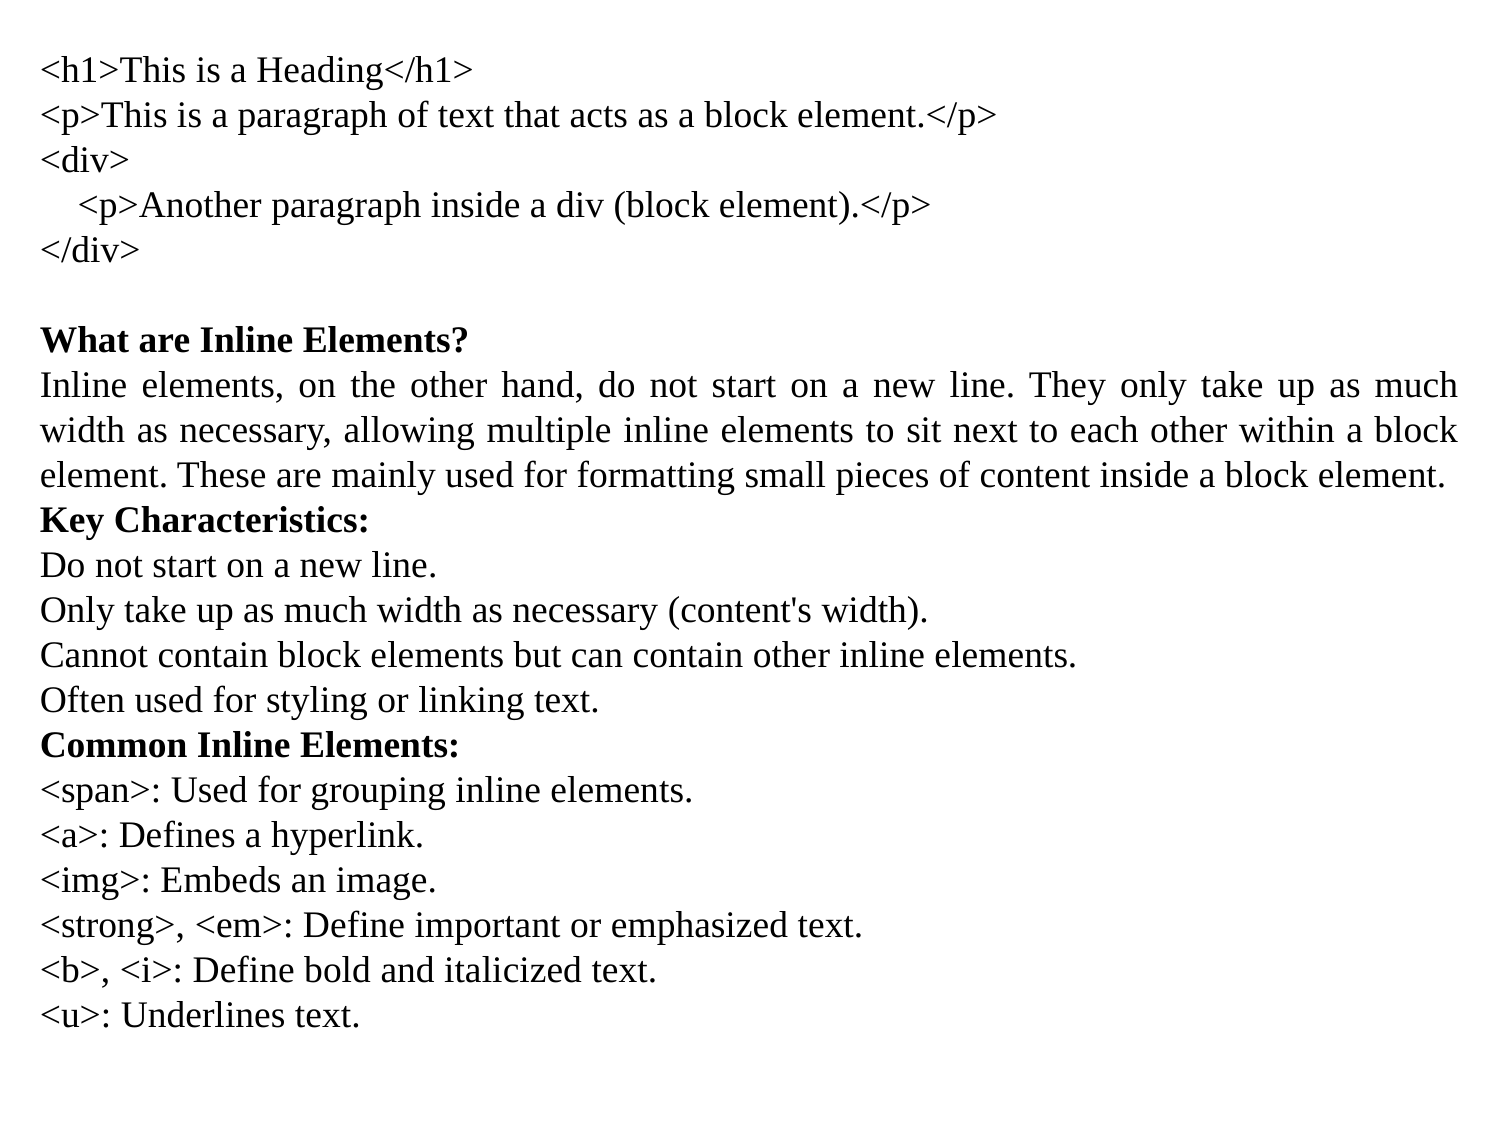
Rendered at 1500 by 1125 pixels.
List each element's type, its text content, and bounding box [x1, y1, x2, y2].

text_box <h1>This is a Heading</h1> <p>This is a paragraph of text that acts as a block element.</p> <div> <p>Another paragraph inside a div (block element).</p> </div> What are Inline Elements? Inline elements, on the other hand, do not start on a new line. They only take up as much width as necessary, allowing multiple inline elements to sit next to each other within a block element. These are mainly used for formatting small pieces of content inside a block element. Key Characteristics: Do not start on a new line. Only take up as much width as necessary (content's width). Cannot contain block elements but can contain other inline elements. Often used for styling or linking text. Common Inline Elements: <span>: Used for grouping inline elements. <a>: Defines a hyperlink. <img>: Embeds an image. <strong>, <em>: Define important or emphasized text. <b>, <i>: Define bold and italicized text. <u>: Underlines text. [24, 37, 1475, 1088]
